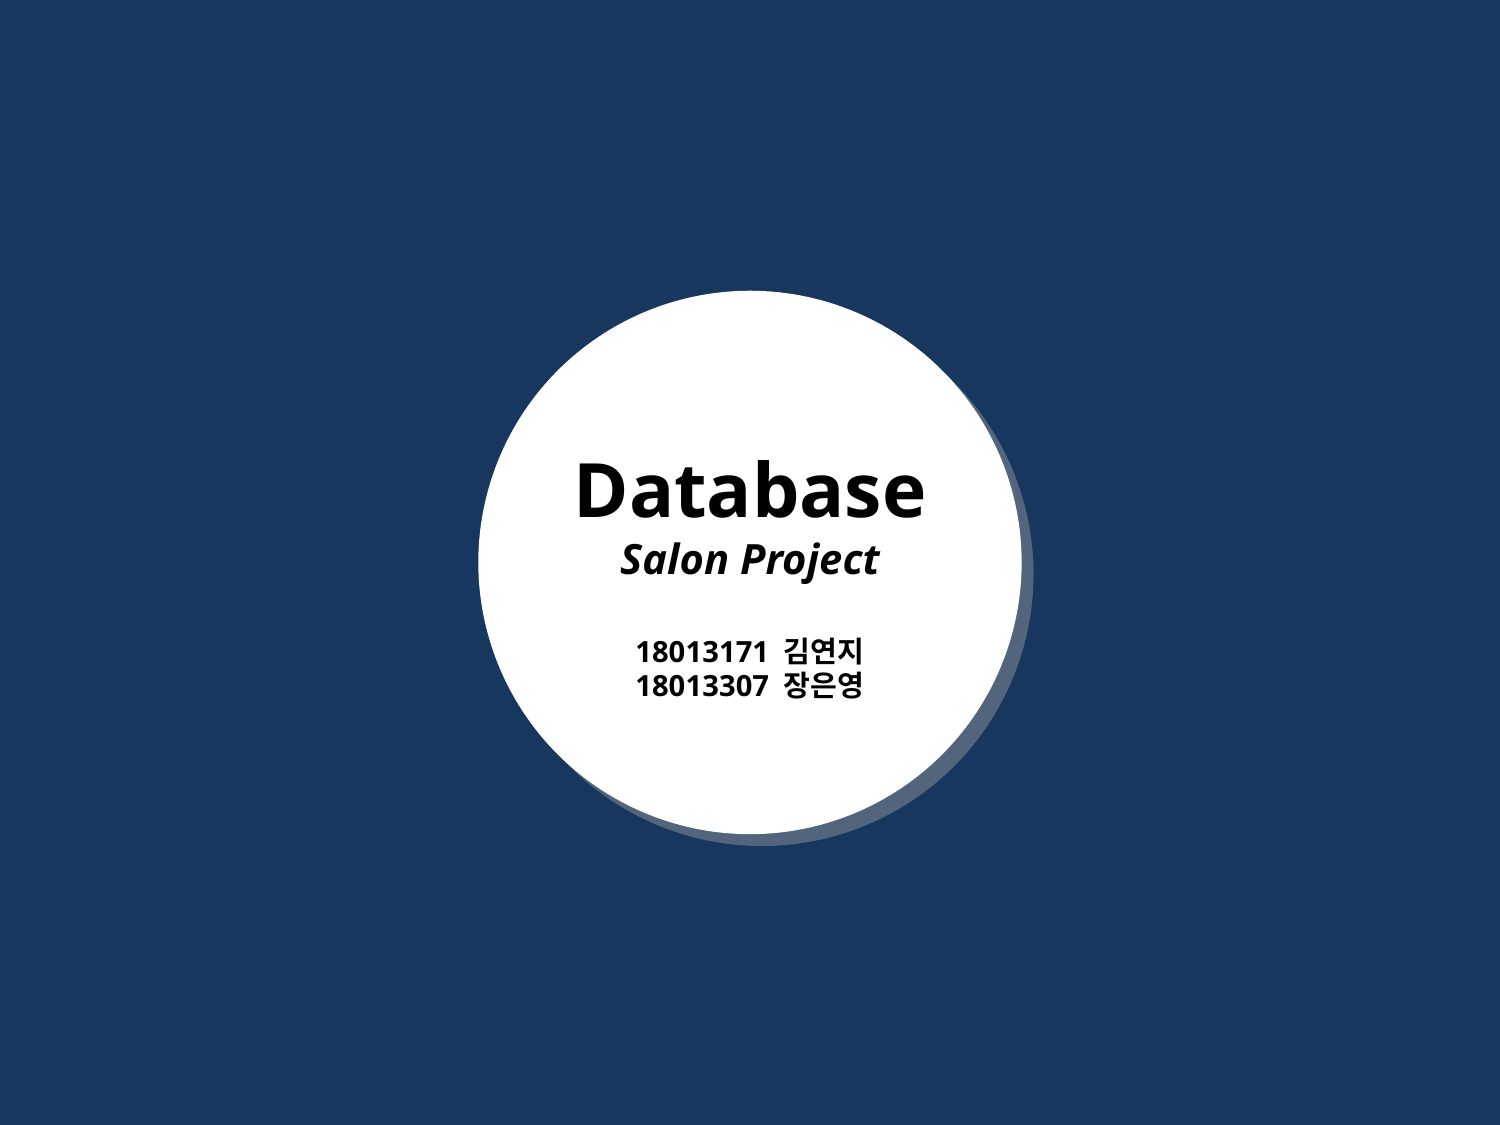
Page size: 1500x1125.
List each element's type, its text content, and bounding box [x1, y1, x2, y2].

text_box [567, 380, 1036, 849]
text_box [0, 0, 1500, 1125]
text_box Database Salon Project 18013171 김연지 18013307 장은영 [558, 435, 942, 711]
text_box [476, 288, 1024, 837]
